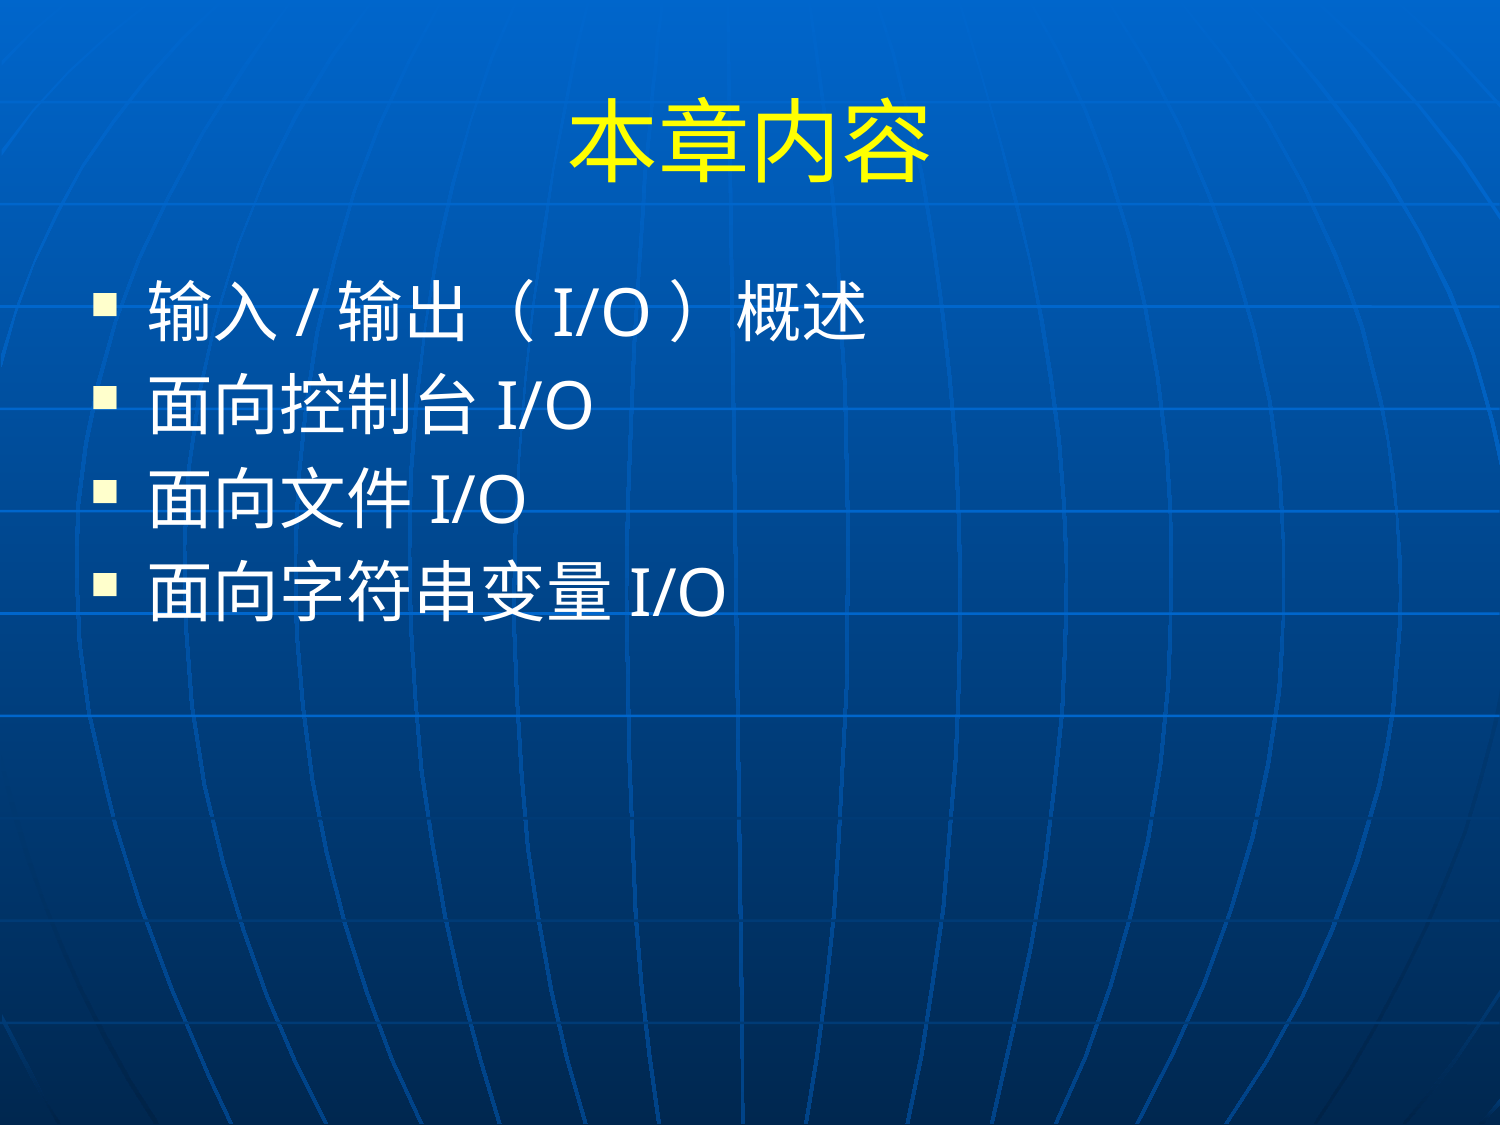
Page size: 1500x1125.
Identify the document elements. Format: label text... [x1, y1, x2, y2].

list 输入/输出（I/O）概述 面向控制台I/O 面向文件I/O 面向字符串变量I/O [75, 262, 1425, 1006]
title 本章内容 [75, 45, 1425, 233]
